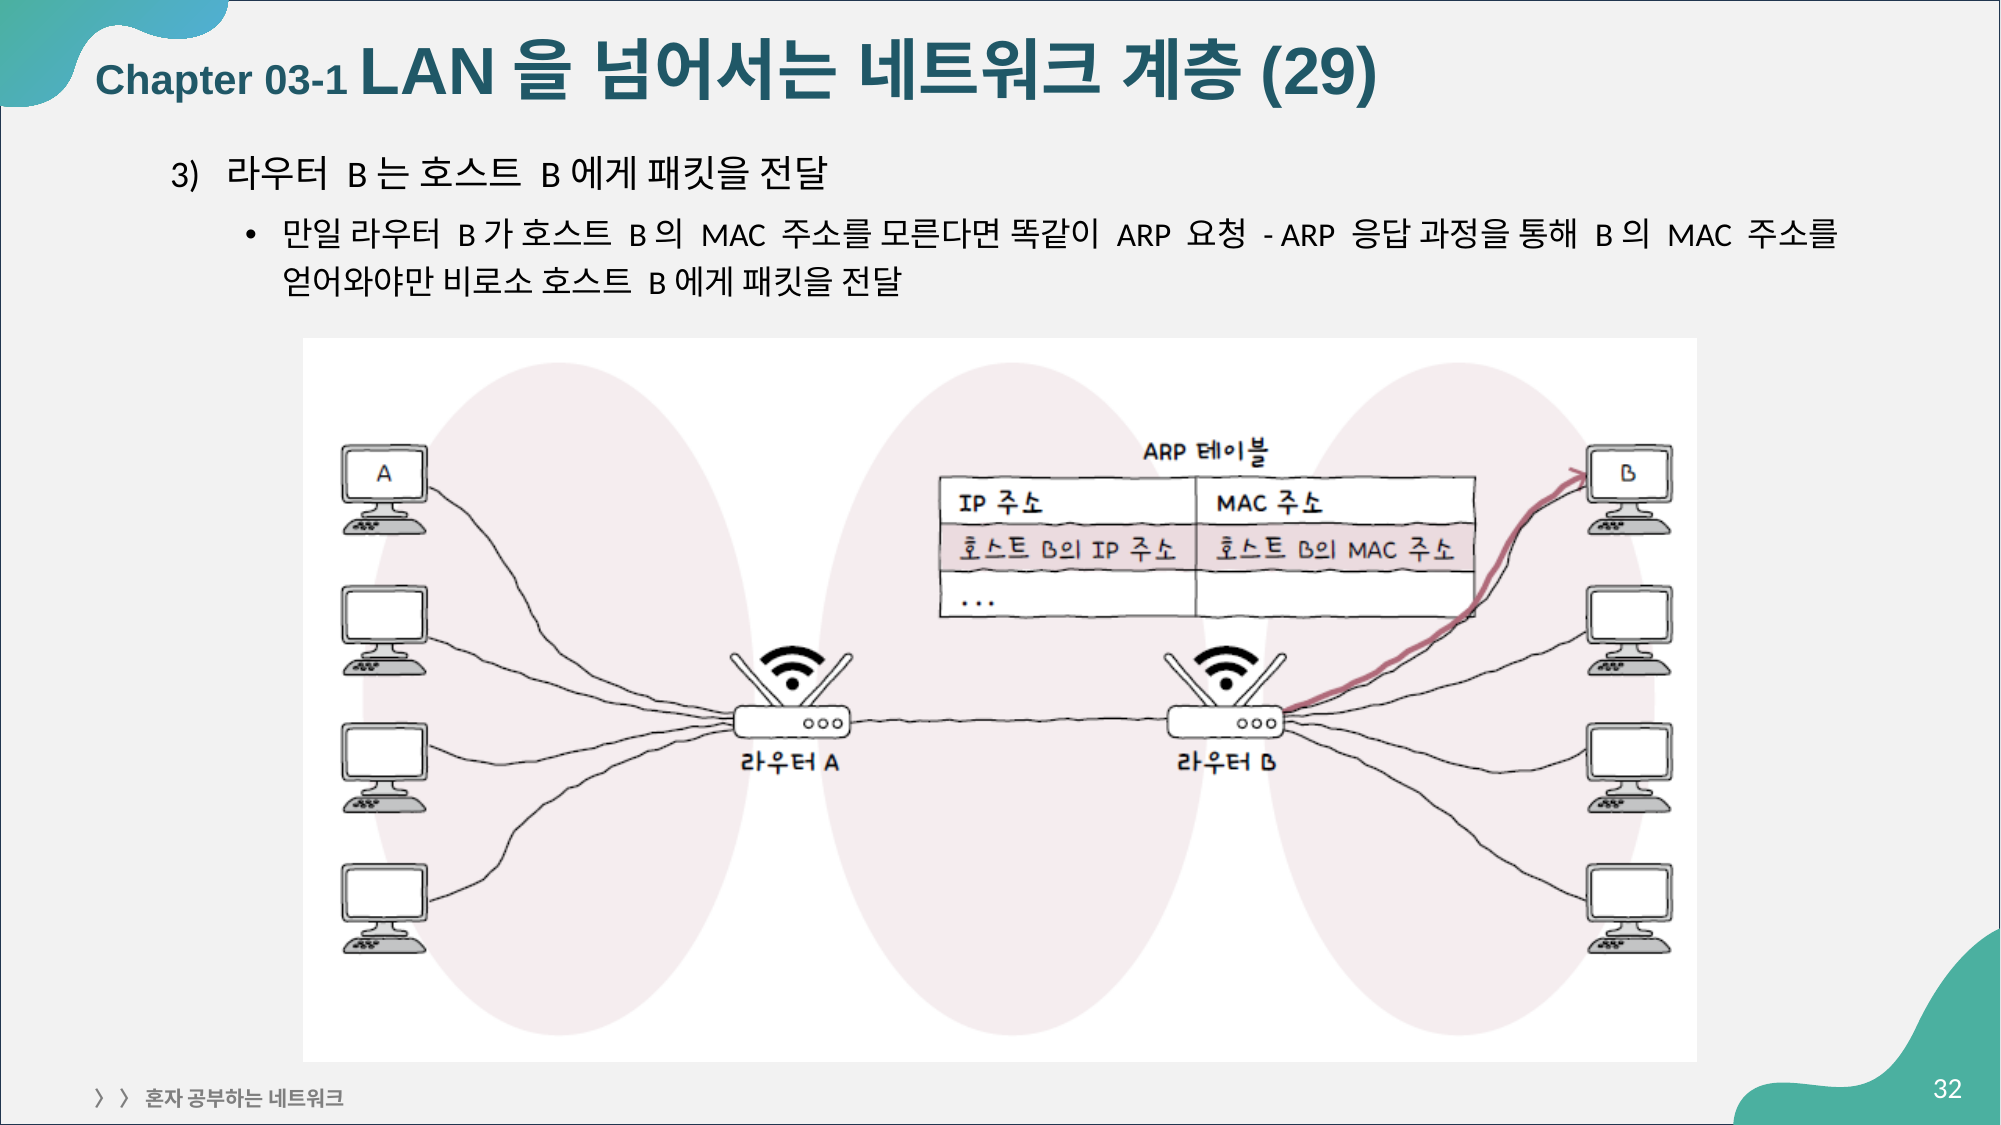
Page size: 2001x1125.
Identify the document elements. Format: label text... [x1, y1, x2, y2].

footer 〉 〉 혼자 공부하는 네트워크 [79, 1078, 755, 1114]
list 라우터 B는 호스트 B에게 패킷을 전달 만일 라우터 B가 호스트 B의 MAC 주소를 모른다면 똑같이 ARP 요청 - ARP 응답 과정을 통해 B의 MAC 주소를 얻어와야만 비로소 호스트 B에게 패킷을 전달 [79, 133, 1931, 1079]
title Chapter 03-1 LAN을 넘어서는 네트워크 계층(29) [79, 17, 1931, 128]
picture [303, 337, 1697, 1062]
slide_number ‹#› [1917, 1061, 1984, 1122]
